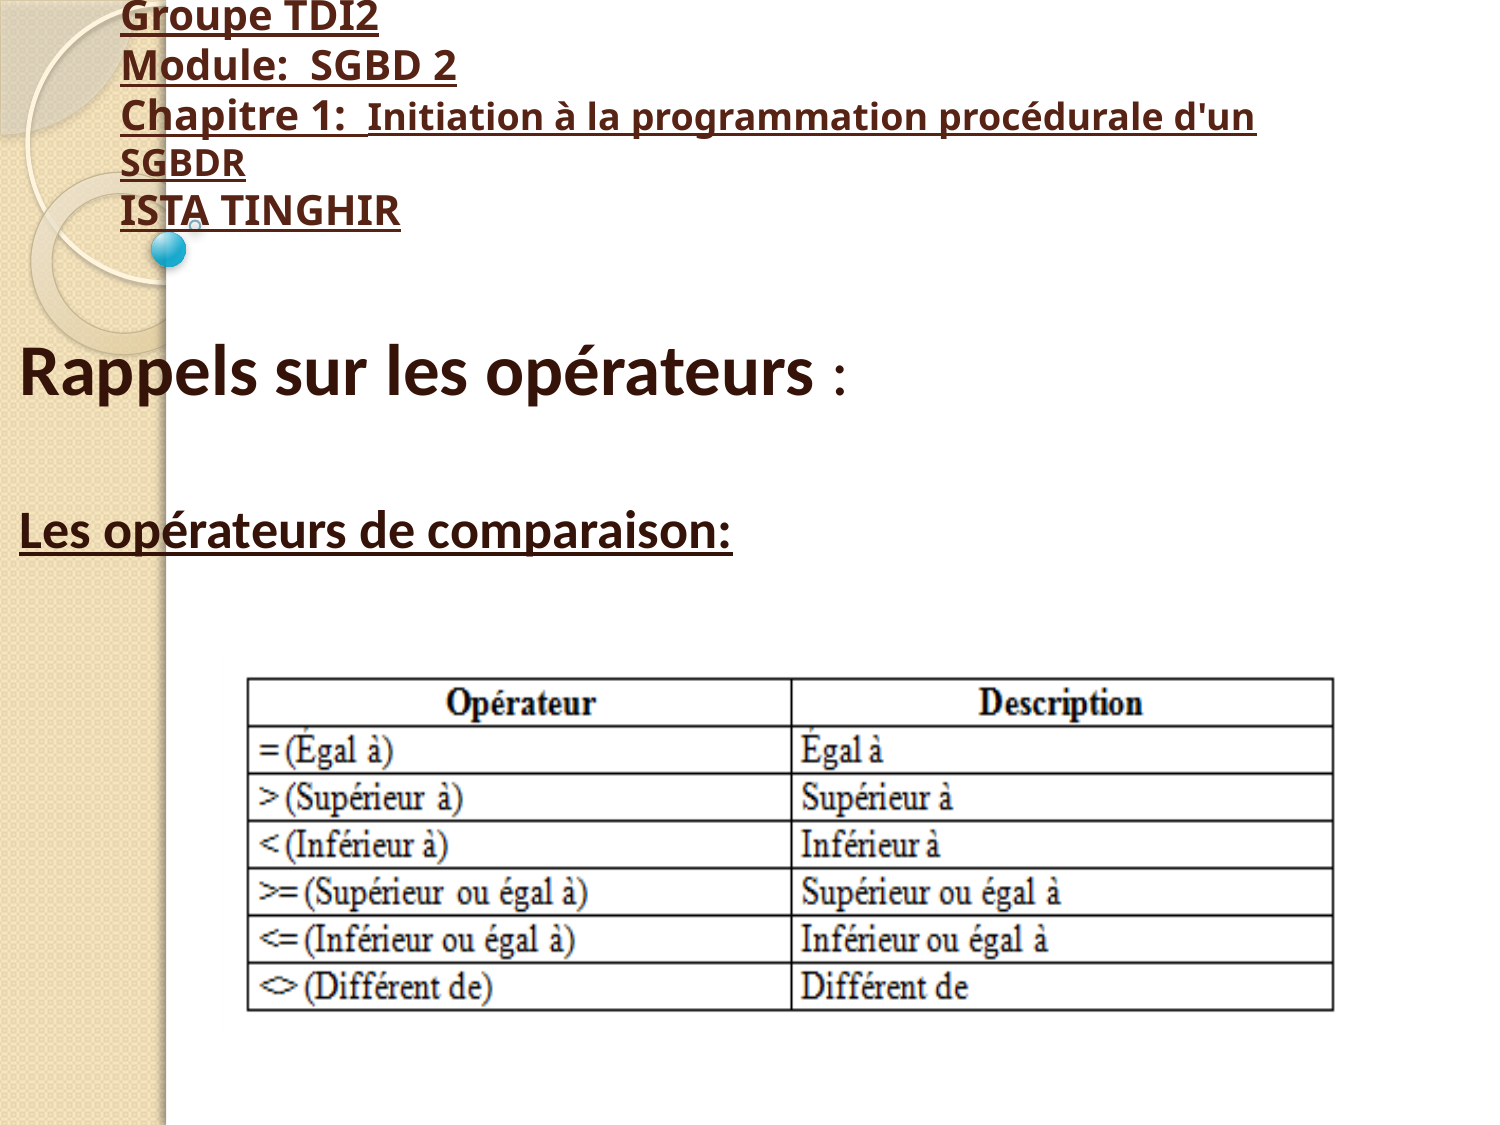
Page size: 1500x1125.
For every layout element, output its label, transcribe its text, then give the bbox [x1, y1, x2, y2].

picture [222, 655, 1360, 1032]
title Groupe TDI2 Module: SGBD 2 Chapitre 1: Initiation à la programmation procédurale d'un SGBDR ISTA TINGHIR [105, 0, 1381, 242]
subtitle Rappels sur les opérateurs : Les opérateurs de comparaison: [0, 269, 1500, 1125]
